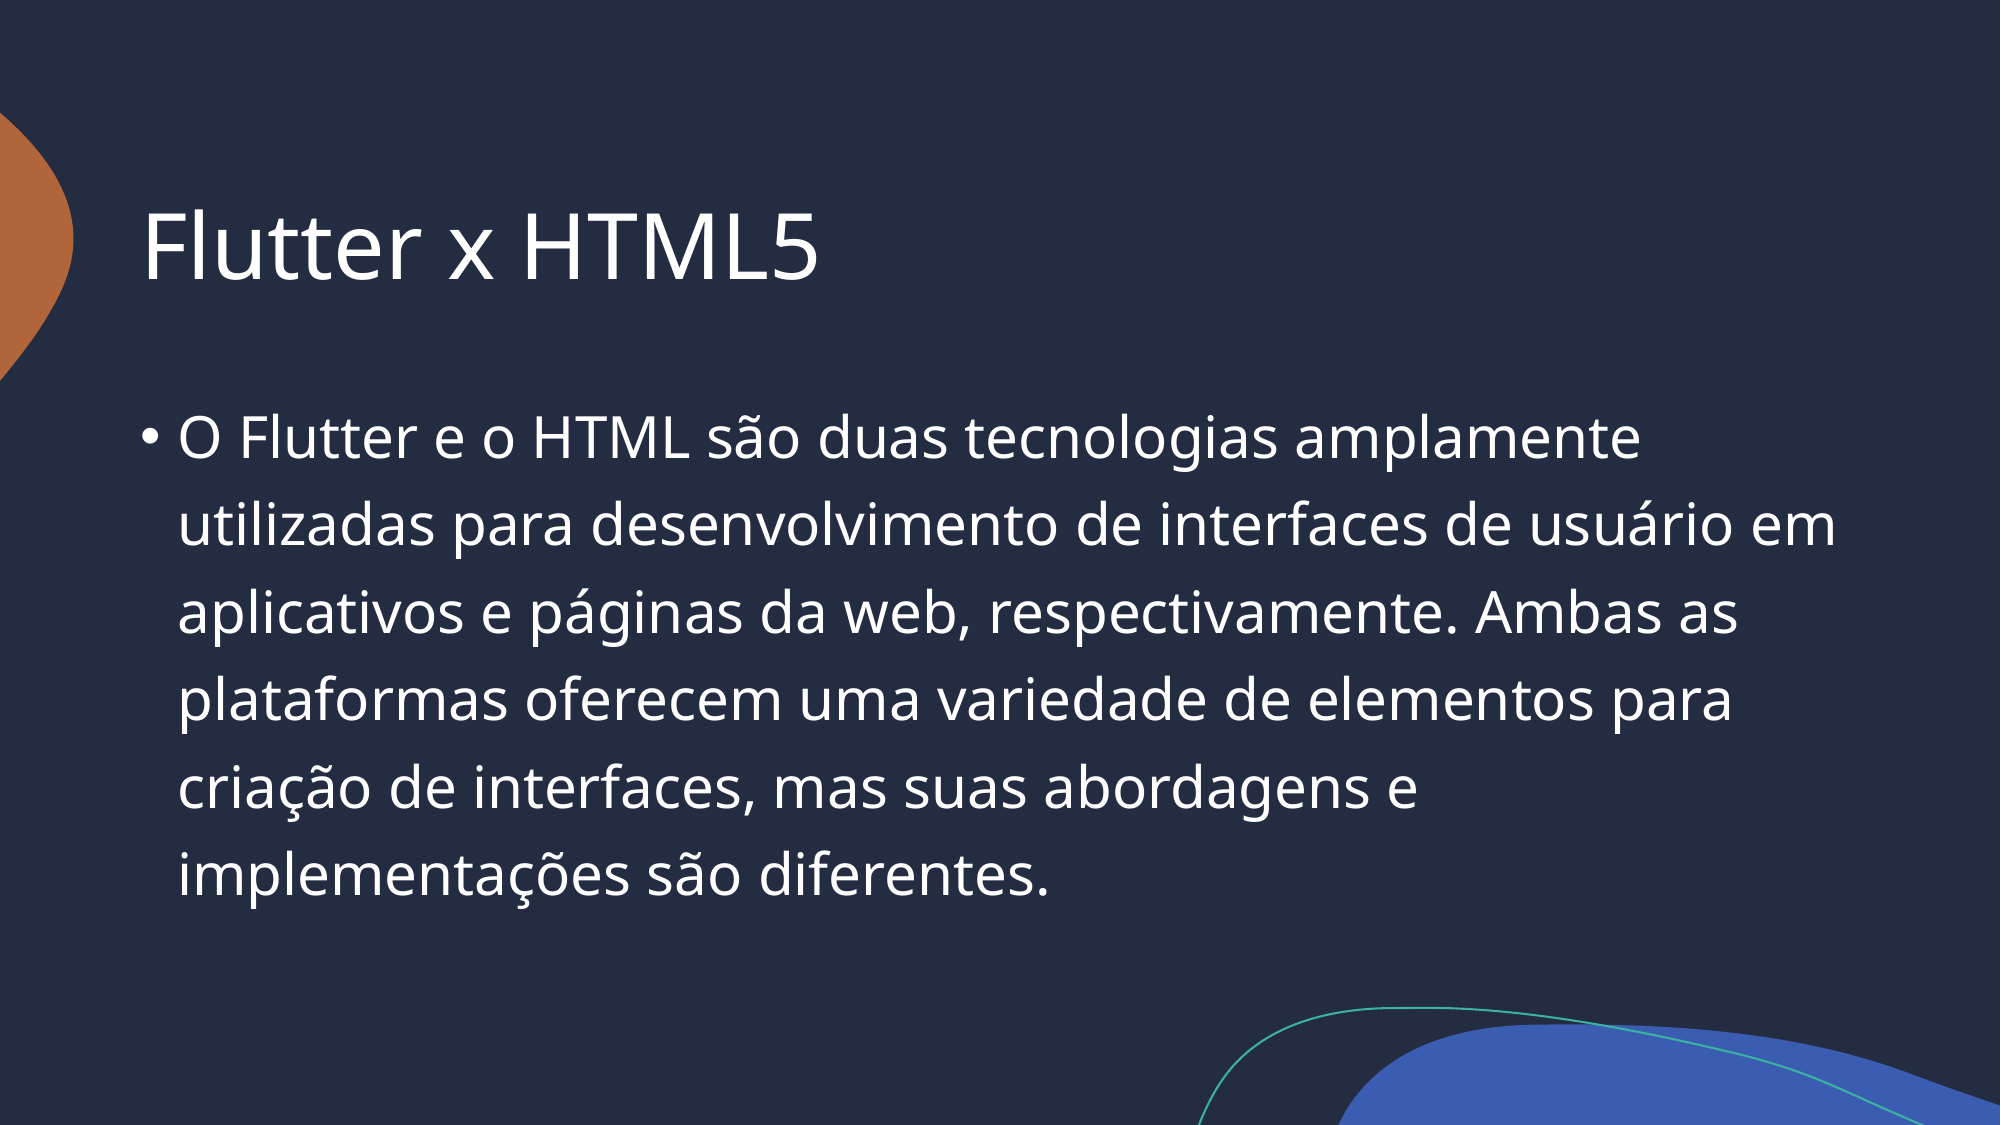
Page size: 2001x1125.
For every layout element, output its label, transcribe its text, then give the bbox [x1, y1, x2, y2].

list O Flutter e o HTML são duas tecnologias amplamente utilizadas para desenvolvimento de interfaces de usuário em aplicativos e páginas da web, respectivamente. Ambas as plataformas oferecem uma variedade de elementos para criação de interfaces, mas suas abordagens e implementações são diferentes. [125, 375, 1875, 1002]
title Flutter x HTML5 [125, 125, 1875, 375]
